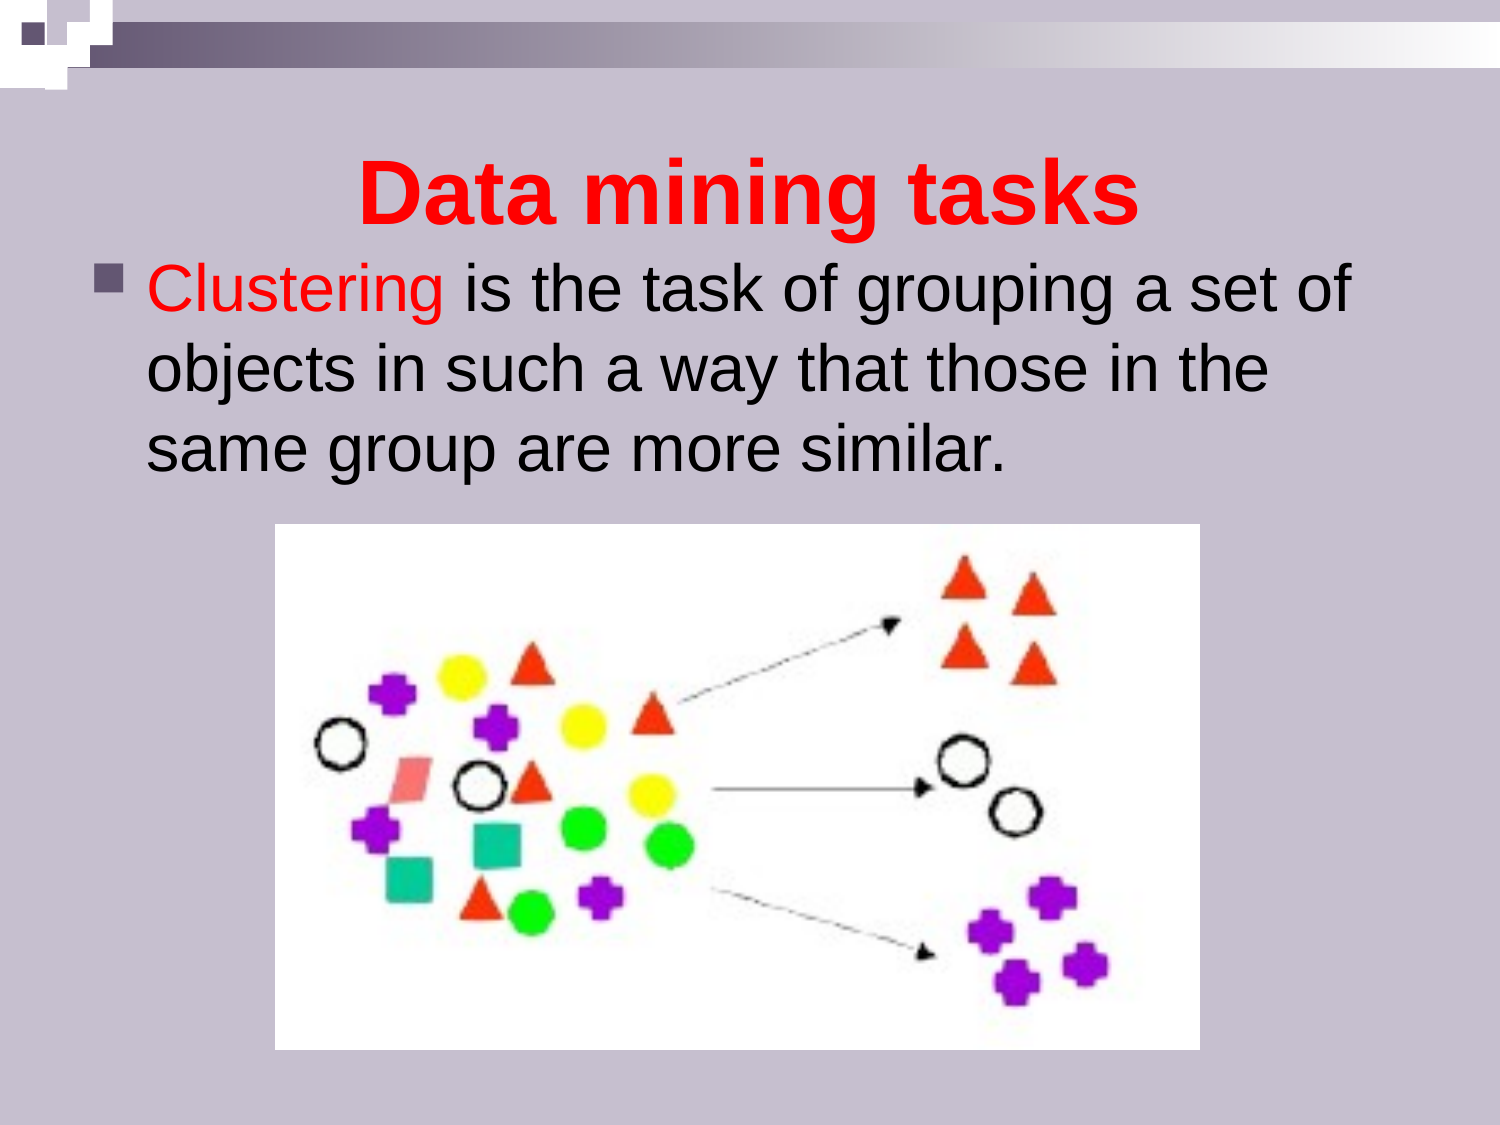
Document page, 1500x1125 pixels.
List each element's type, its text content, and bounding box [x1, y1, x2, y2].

title Data mining tasks [75, 75, 1425, 237]
list Clustering is the task of grouping a set of objects in such a way that those in the same group are more similar. [75, 237, 1425, 875]
picture [274, 524, 1201, 1051]
